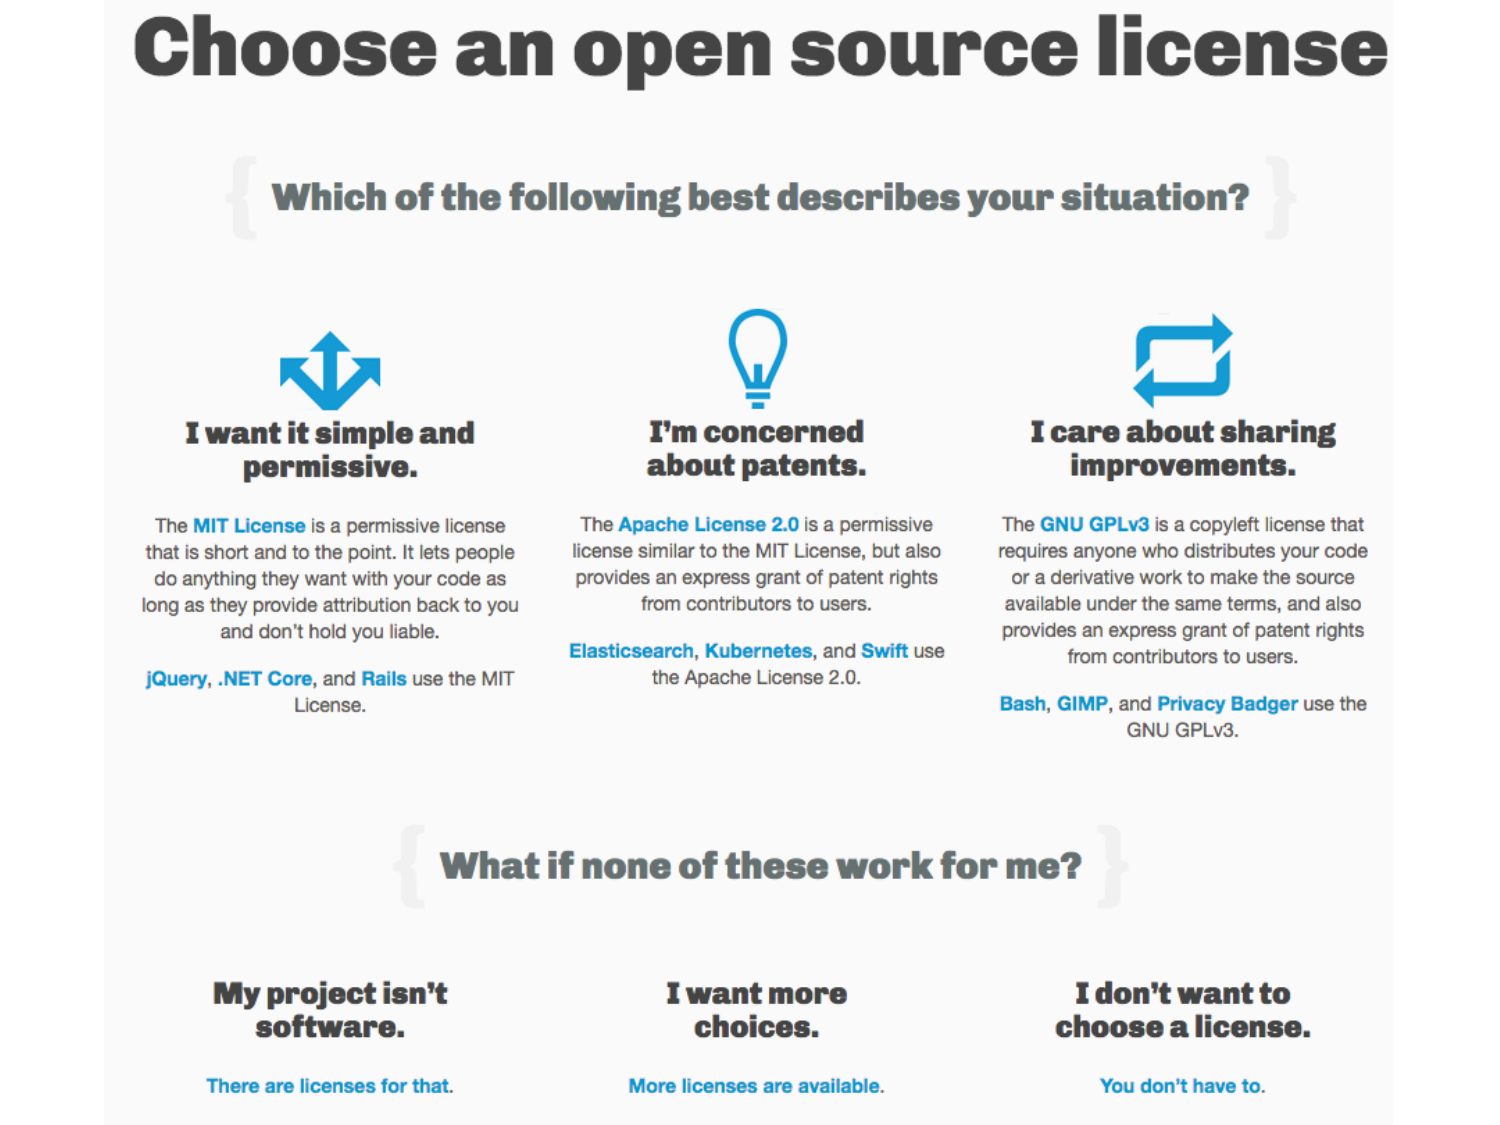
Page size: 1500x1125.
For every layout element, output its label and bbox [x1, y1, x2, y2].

picture [104, 0, 1394, 1125]
